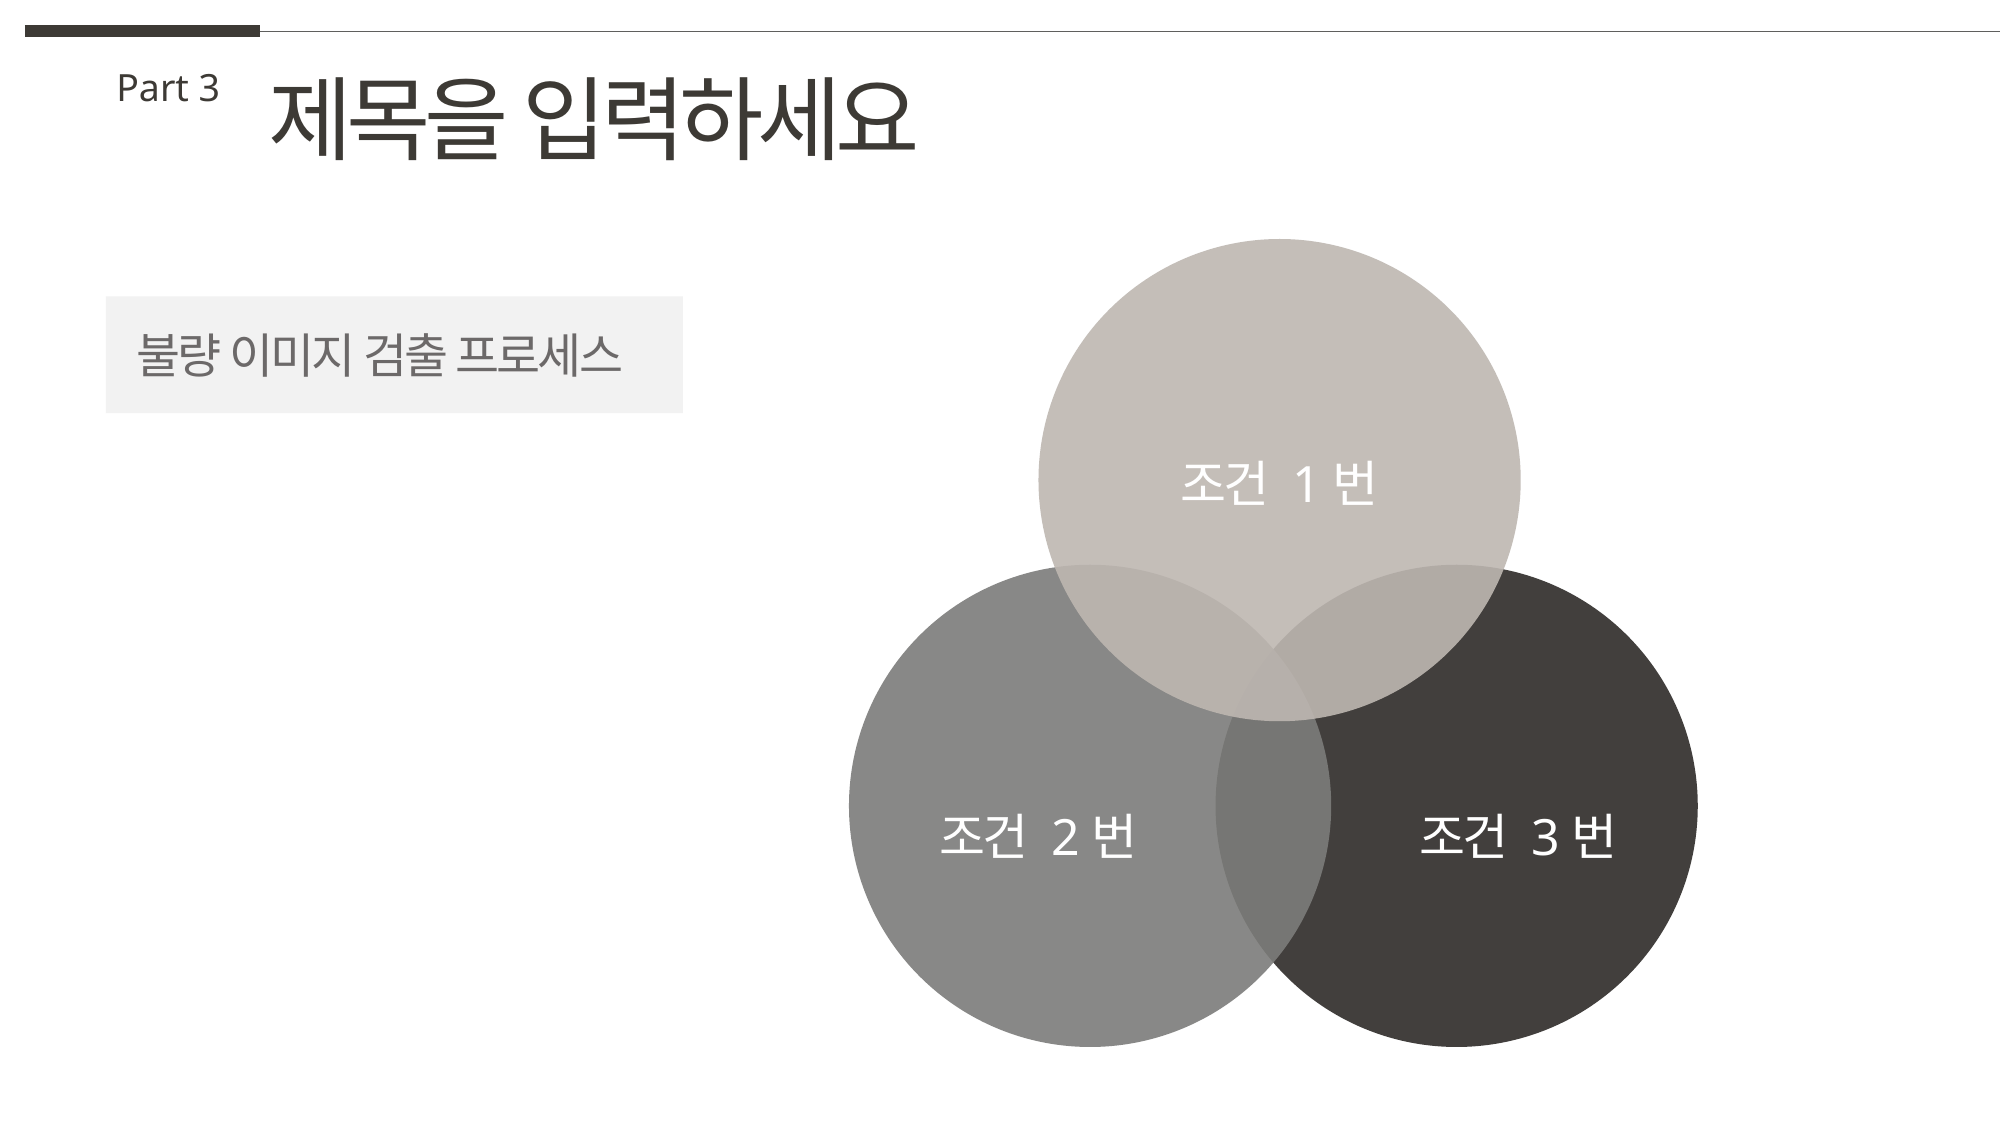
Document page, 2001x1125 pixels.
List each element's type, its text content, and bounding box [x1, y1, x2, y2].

text_box 조건 1번 [1165, 444, 1394, 520]
text_box [1274, 568, 1699, 1049]
text_box 불량 이미지 검출 프로세스 [122, 318, 761, 391]
text_box Part 3 [101, 56, 236, 117]
text_box 제목을 입력하세요 [253, 54, 935, 179]
text_box [105, 295, 684, 414]
text_box 조건 2번 [924, 797, 1153, 873]
text_box [1037, 237, 1522, 723]
text_box 조건 3번 [1404, 797, 1633, 873]
text_box [847, 566, 1333, 1049]
